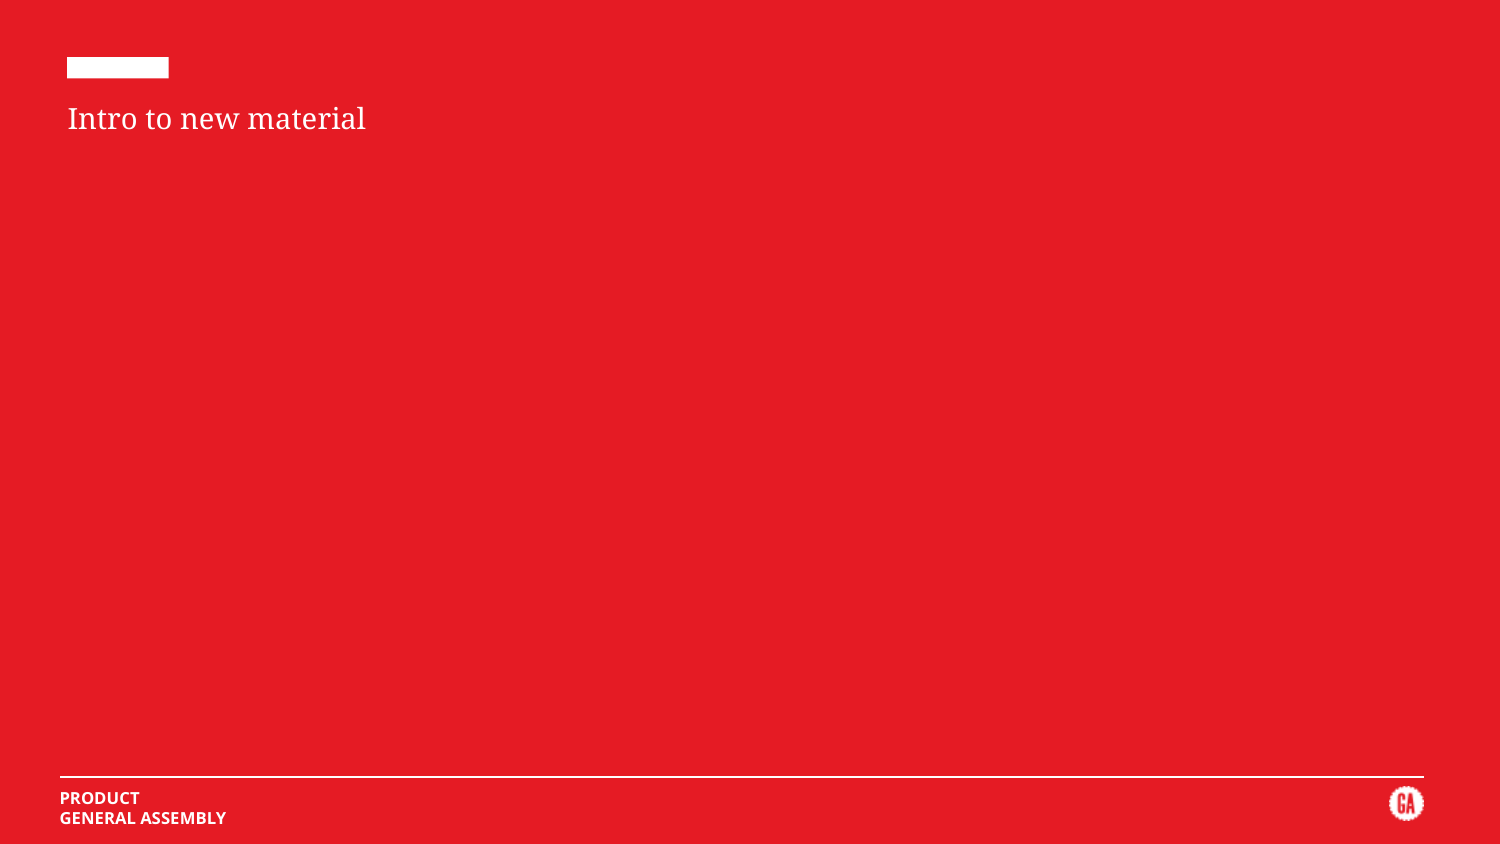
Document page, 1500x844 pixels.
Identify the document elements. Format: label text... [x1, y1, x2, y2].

title Intro to new material [52, 84, 1432, 161]
picture [1389, 786, 1424, 821]
